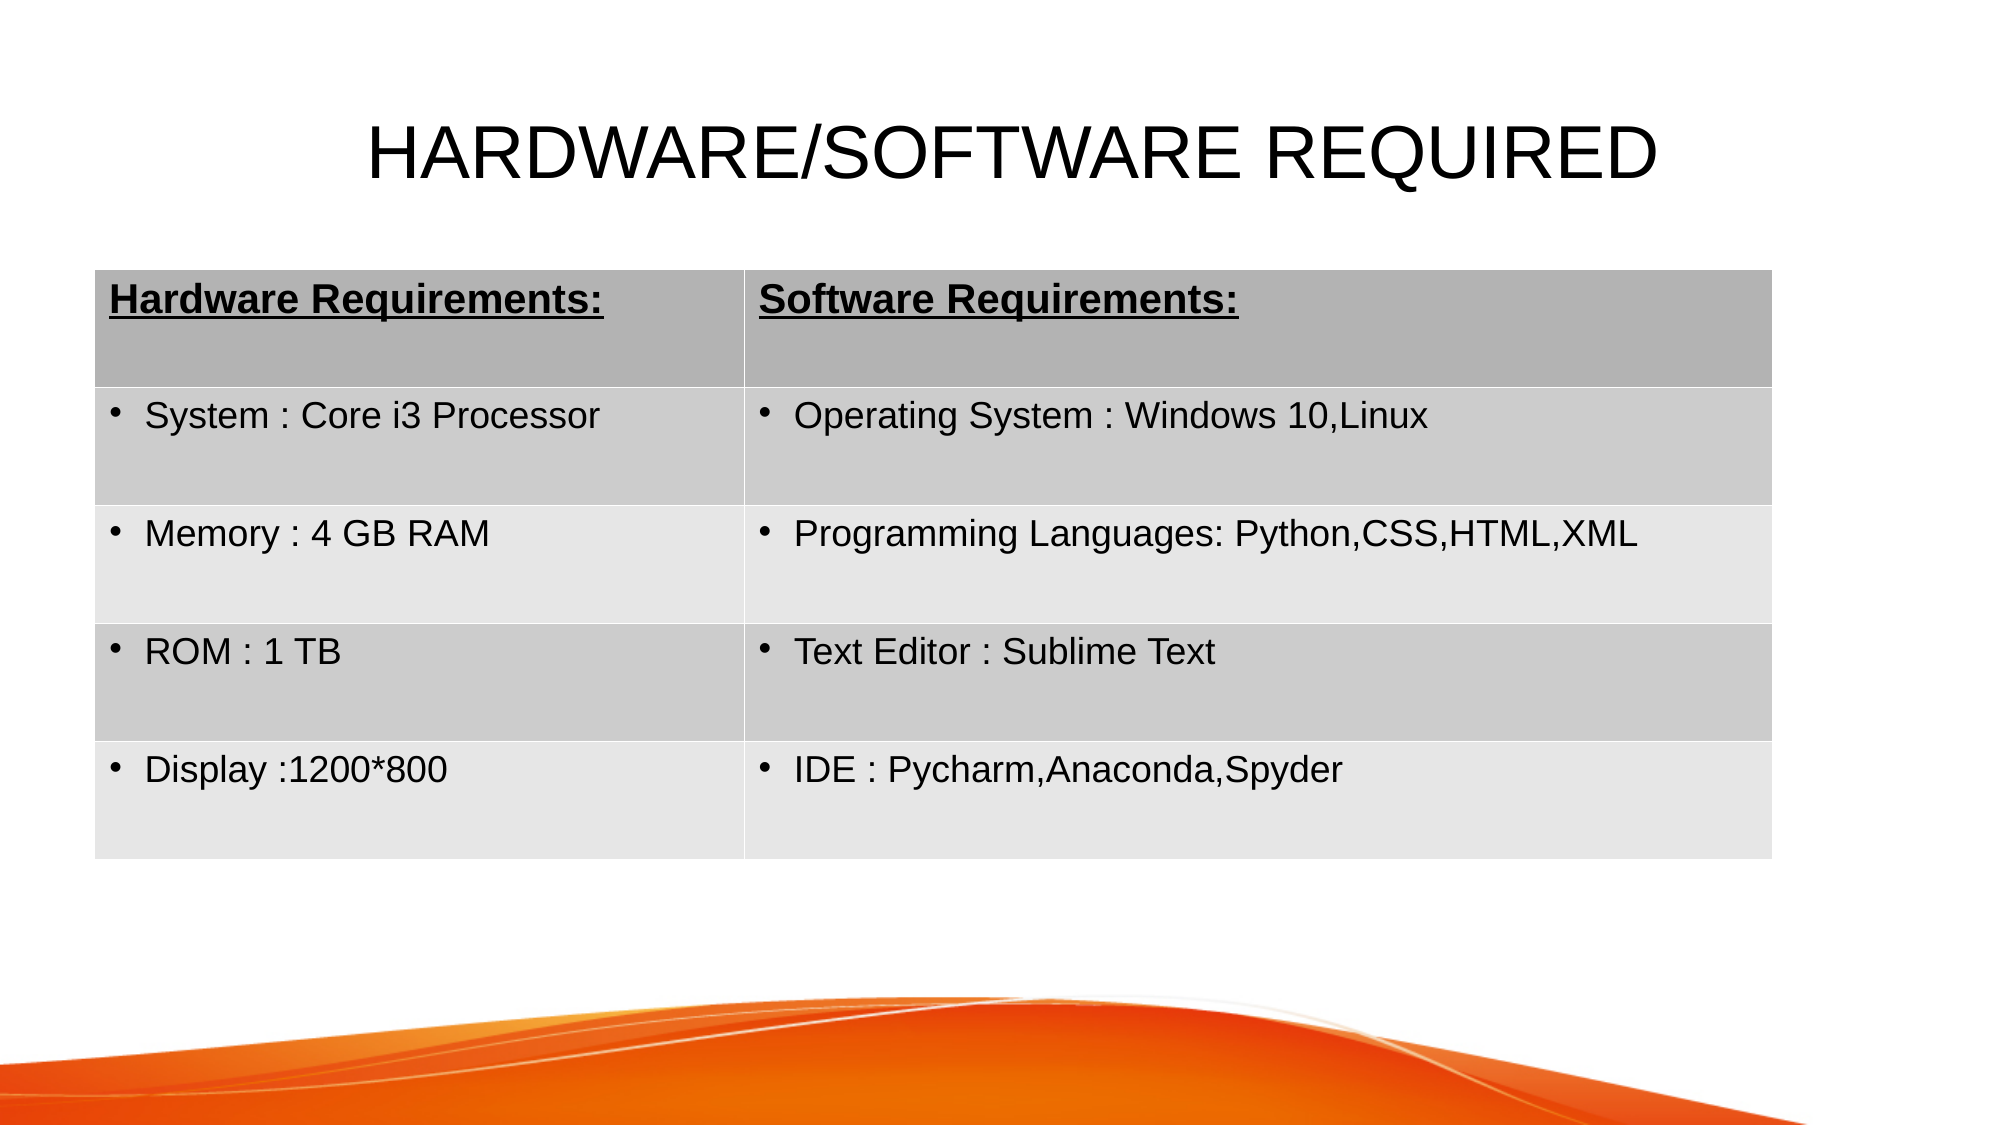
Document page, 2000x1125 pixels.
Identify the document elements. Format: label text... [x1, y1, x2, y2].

picture [0, 0, 2000, 1125]
table_cell Display :1200*800 [95, 742, 744, 859]
table_header Software Requirements: [745, 270, 1772, 387]
table_cell System : Core i3 Processor [95, 388, 744, 505]
table_cell Text Editor : Sublime Text [745, 624, 1772, 741]
table_cell Operating System : Windows 10,Linux [745, 388, 1772, 505]
table_header Hardware Requirements: [95, 270, 744, 387]
table_cell Memory : 4 GB RAM [95, 506, 744, 623]
table_cell ROM : 1 TB [95, 624, 744, 741]
text_box HARDWARE/SOFTWARE REQUIRED [113, 105, 1914, 201]
table_cell IDE : Pycharm,Anaconda,Spyder [745, 742, 1772, 859]
table_cell Programming Languages: Python,CSS,HTML,XML [745, 506, 1772, 623]
